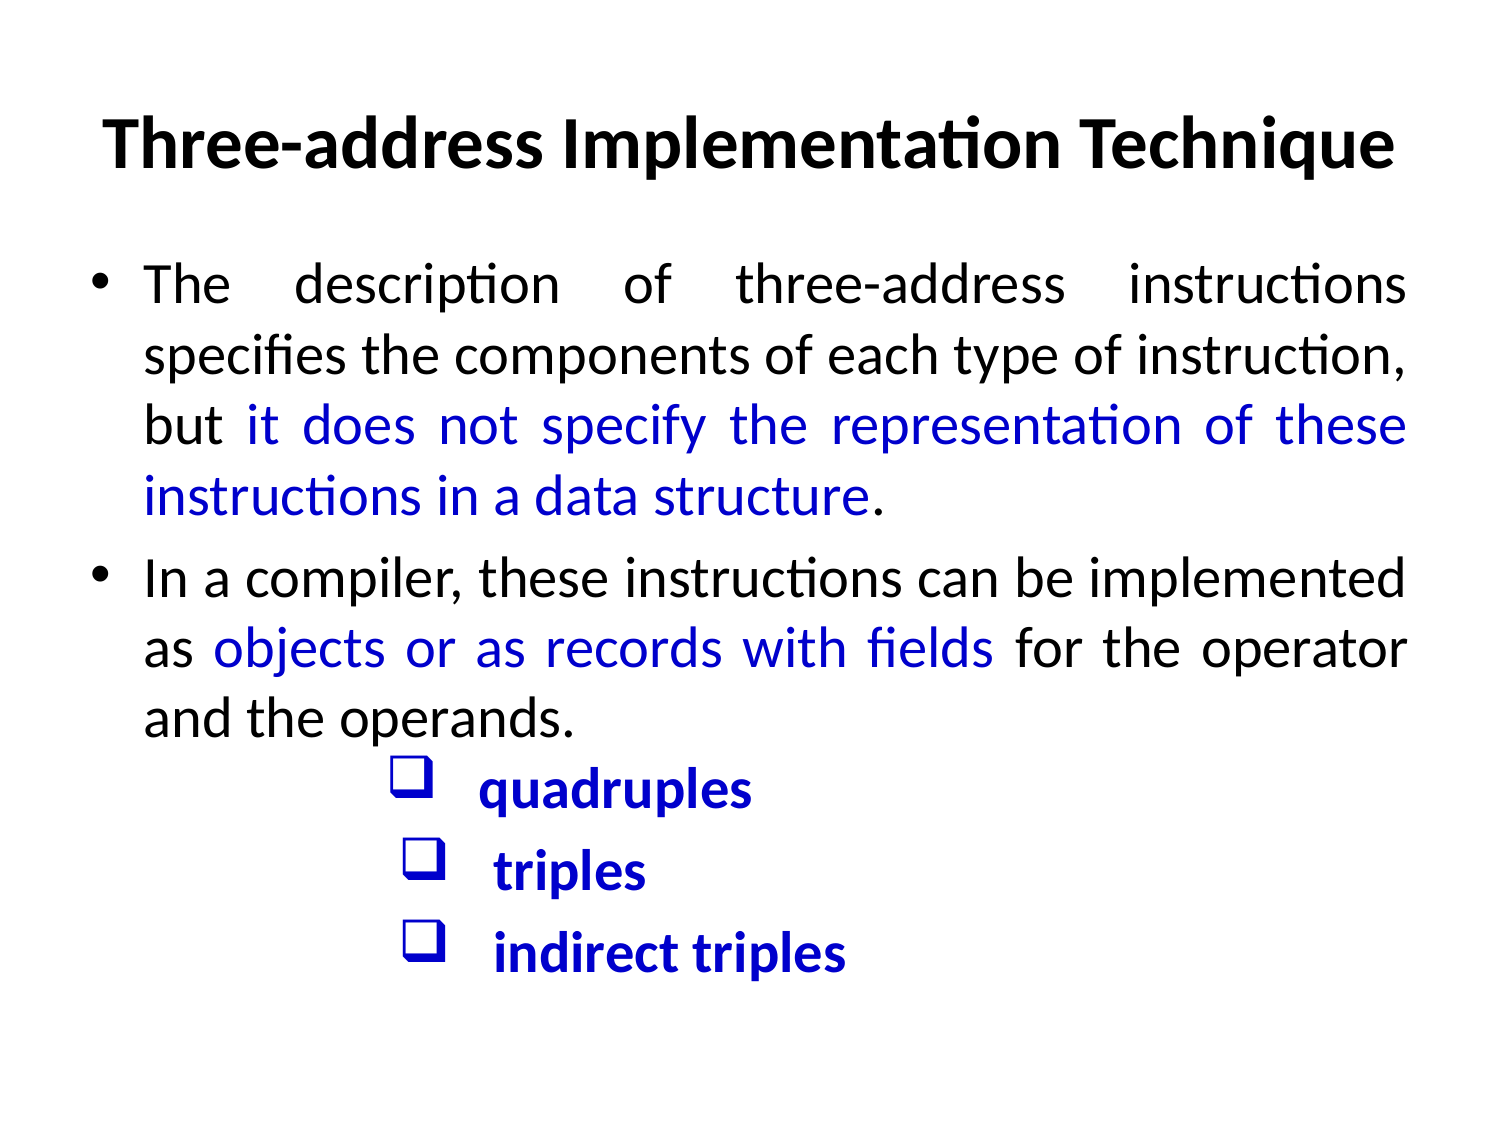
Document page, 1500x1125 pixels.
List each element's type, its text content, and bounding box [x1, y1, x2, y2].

list The description of three-address instructions specifies the components of each type of instruction, but it does not specify the representation of these instructions in a data structure. In a compiler, these instructions can be implemented as objects or as records with fields for the operator and the operands. quadruples triples indirect triples [75, 237, 1425, 1005]
title Three-address Implementation Technique [75, 45, 1425, 233]
